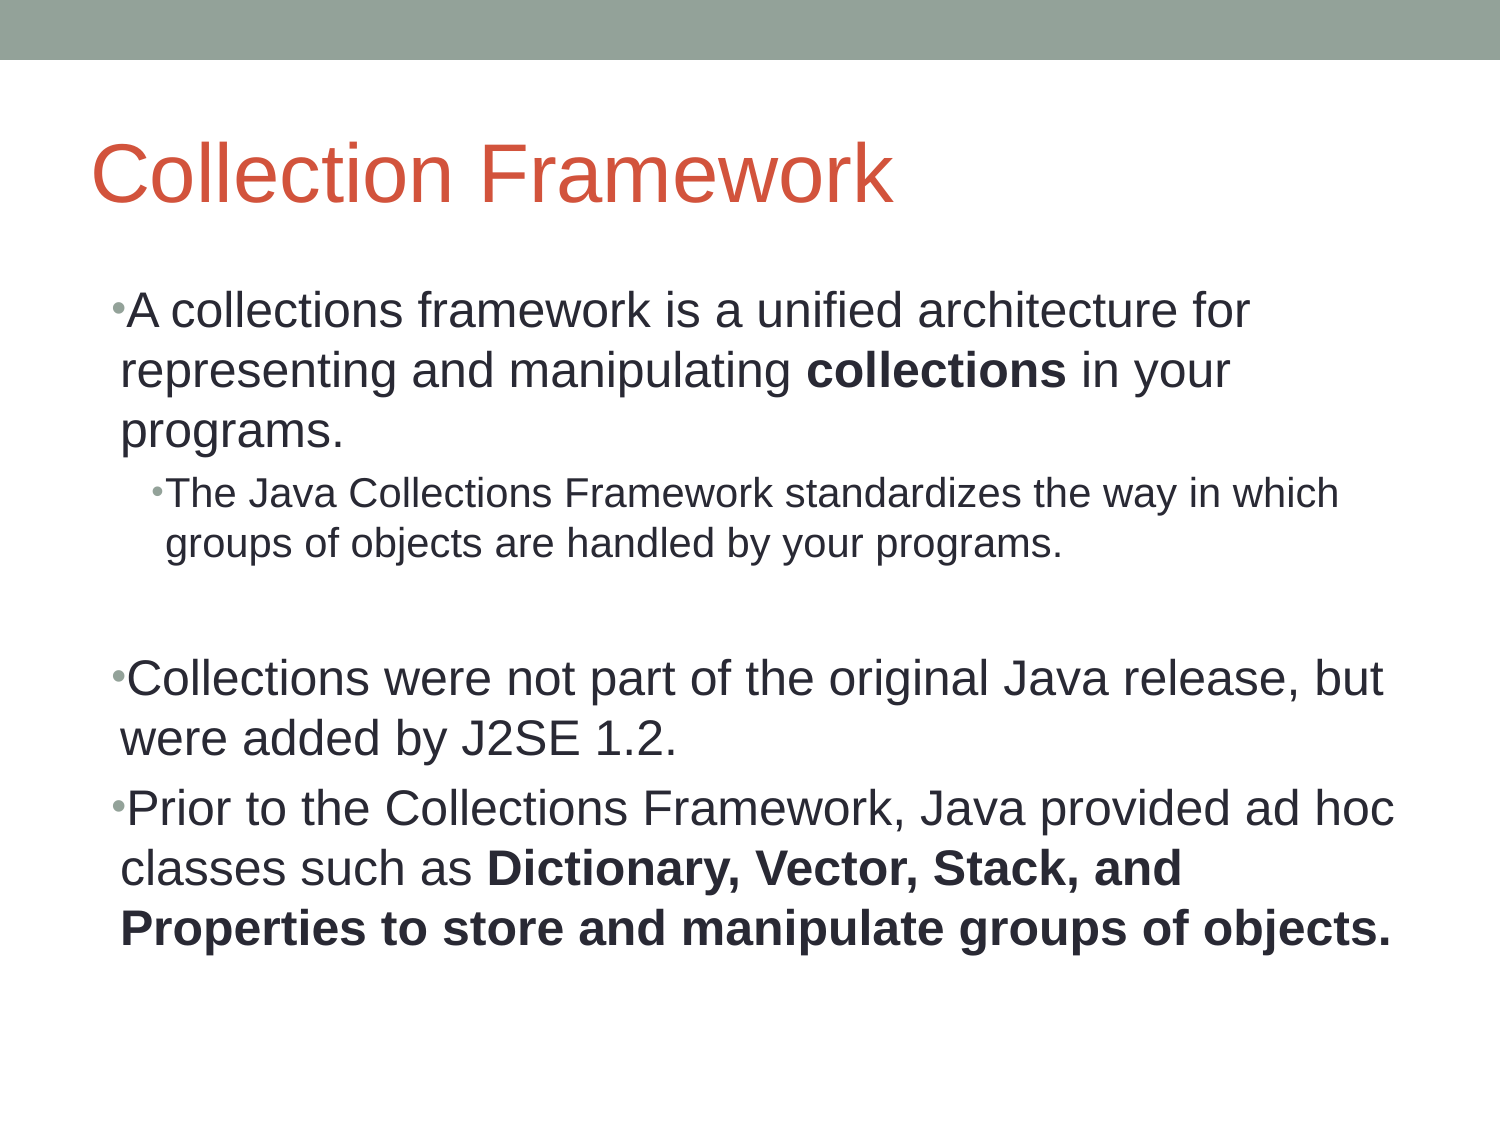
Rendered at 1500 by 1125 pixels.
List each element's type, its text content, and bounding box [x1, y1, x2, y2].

list A collections framework is a unified architecture for representing and manipulating collections in your programs. The Java Collections Framework standardizes the way in which groups of objects are handled by your programs. Collections were not part of the original Java release, but were added by J2SE 1.2. Prior to the Collections Framework, Java provided ad hoc classes such as Dictionary, Vector, Stack, and Properties to store and manipulate groups of objects. [75, 262, 1425, 1063]
title Collection Framework [75, 87, 1425, 250]
